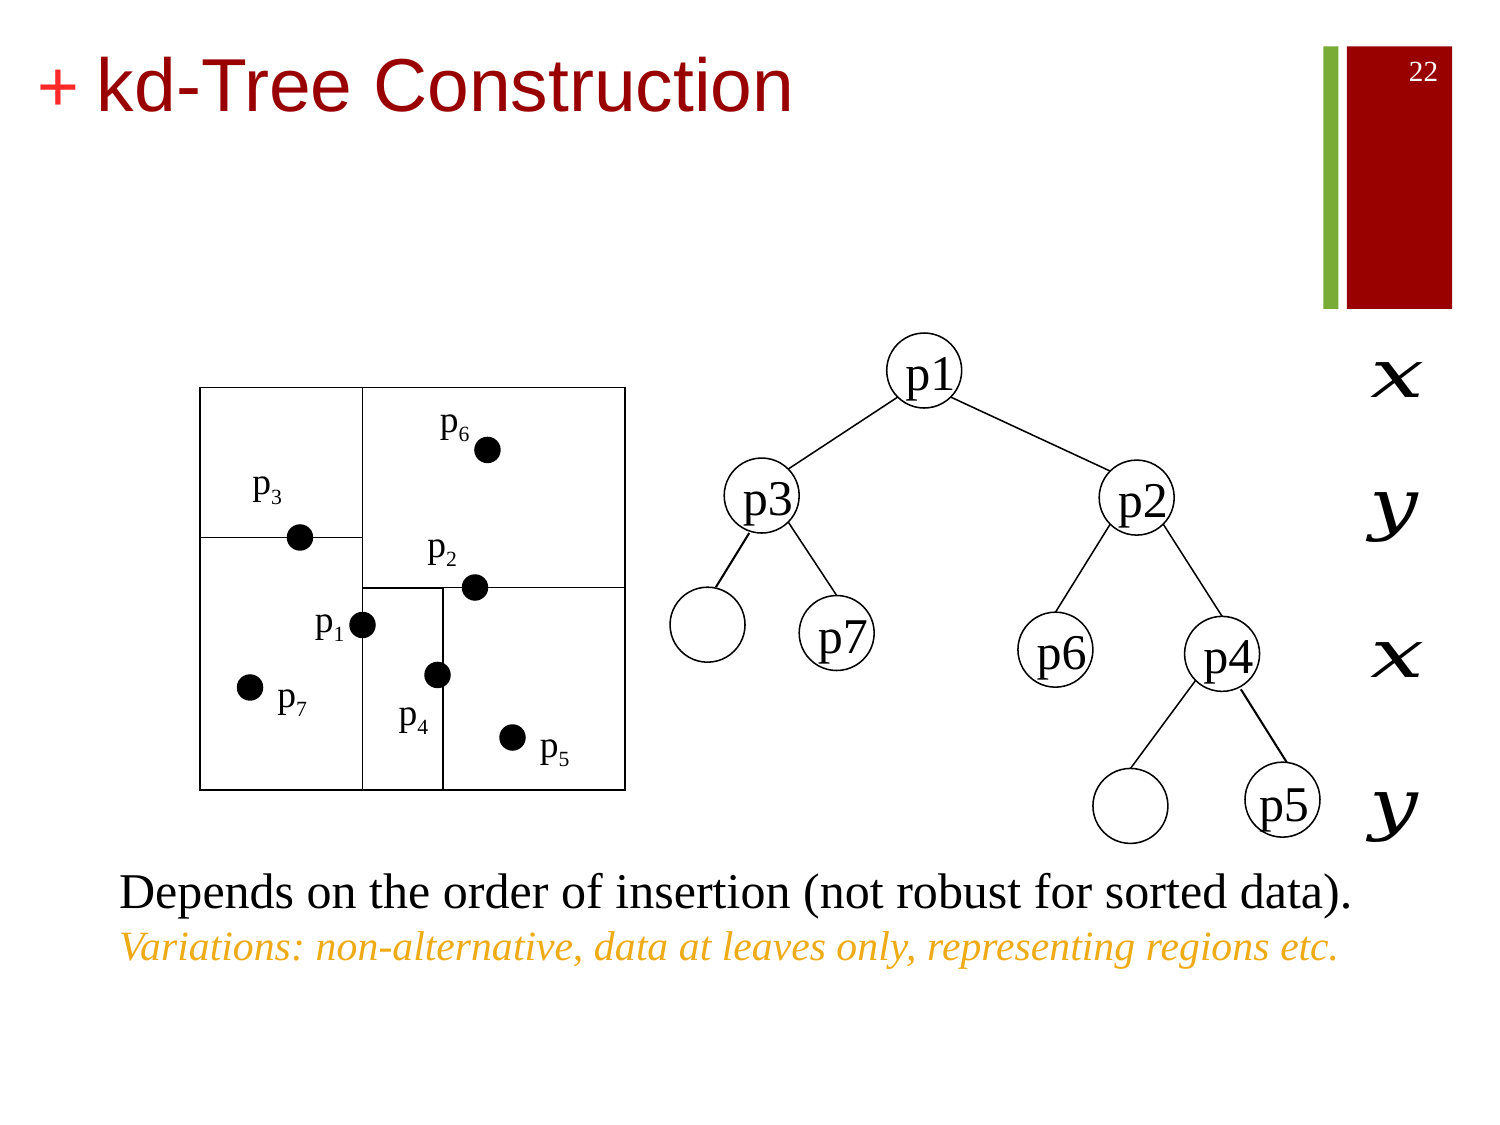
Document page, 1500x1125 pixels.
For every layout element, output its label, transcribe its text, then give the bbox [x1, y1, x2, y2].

text_box [462, 575, 488, 601]
text_box [670, 587, 746, 663]
text_box p3 [237, 449, 300, 516]
text_box [363, 612, 376, 638]
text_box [1129, 679, 1196, 769]
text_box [787, 521, 838, 596]
text_box p7 [799, 596, 875, 671]
text_box [362, 588, 443, 790]
text_box p5 [524, 712, 588, 779]
text_box [1092, 769, 1168, 844]
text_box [1054, 523, 1111, 613]
text_box p4 [383, 680, 463, 747]
text_box p4 [1184, 616, 1260, 692]
text_box p6 [1017, 613, 1093, 688]
text_box [287, 525, 313, 550]
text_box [787, 396, 899, 470]
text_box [1162, 523, 1223, 617]
text_box p5 [1244, 763, 1325, 839]
text_box p1 [886, 333, 962, 409]
text_box p7 [262, 662, 325, 729]
text_box [362, 387, 625, 588]
text_box p2 [412, 512, 475, 579]
text_box [237, 675, 262, 700]
text_box p1 [299, 587, 363, 654]
text_box [475, 437, 500, 463]
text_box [950, 396, 1111, 472]
text_box [500, 725, 524, 751]
text_box p3 [724, 458, 800, 534]
text_box [199, 537, 362, 790]
title kd-Tree Construction [81, 29, 1322, 213]
text_box p2 [1099, 460, 1175, 536]
text_box [443, 588, 625, 790]
text_box [199, 387, 362, 537]
text_box Depends on the order of insertion (not robust for sorted data). Variations: non-alternative, data at leaves only, representing regions etc. [104, 851, 1442, 1027]
text_box [425, 662, 451, 680]
text_box p6 [424, 387, 488, 454]
slide_number 22 [1362, 39, 1454, 100]
